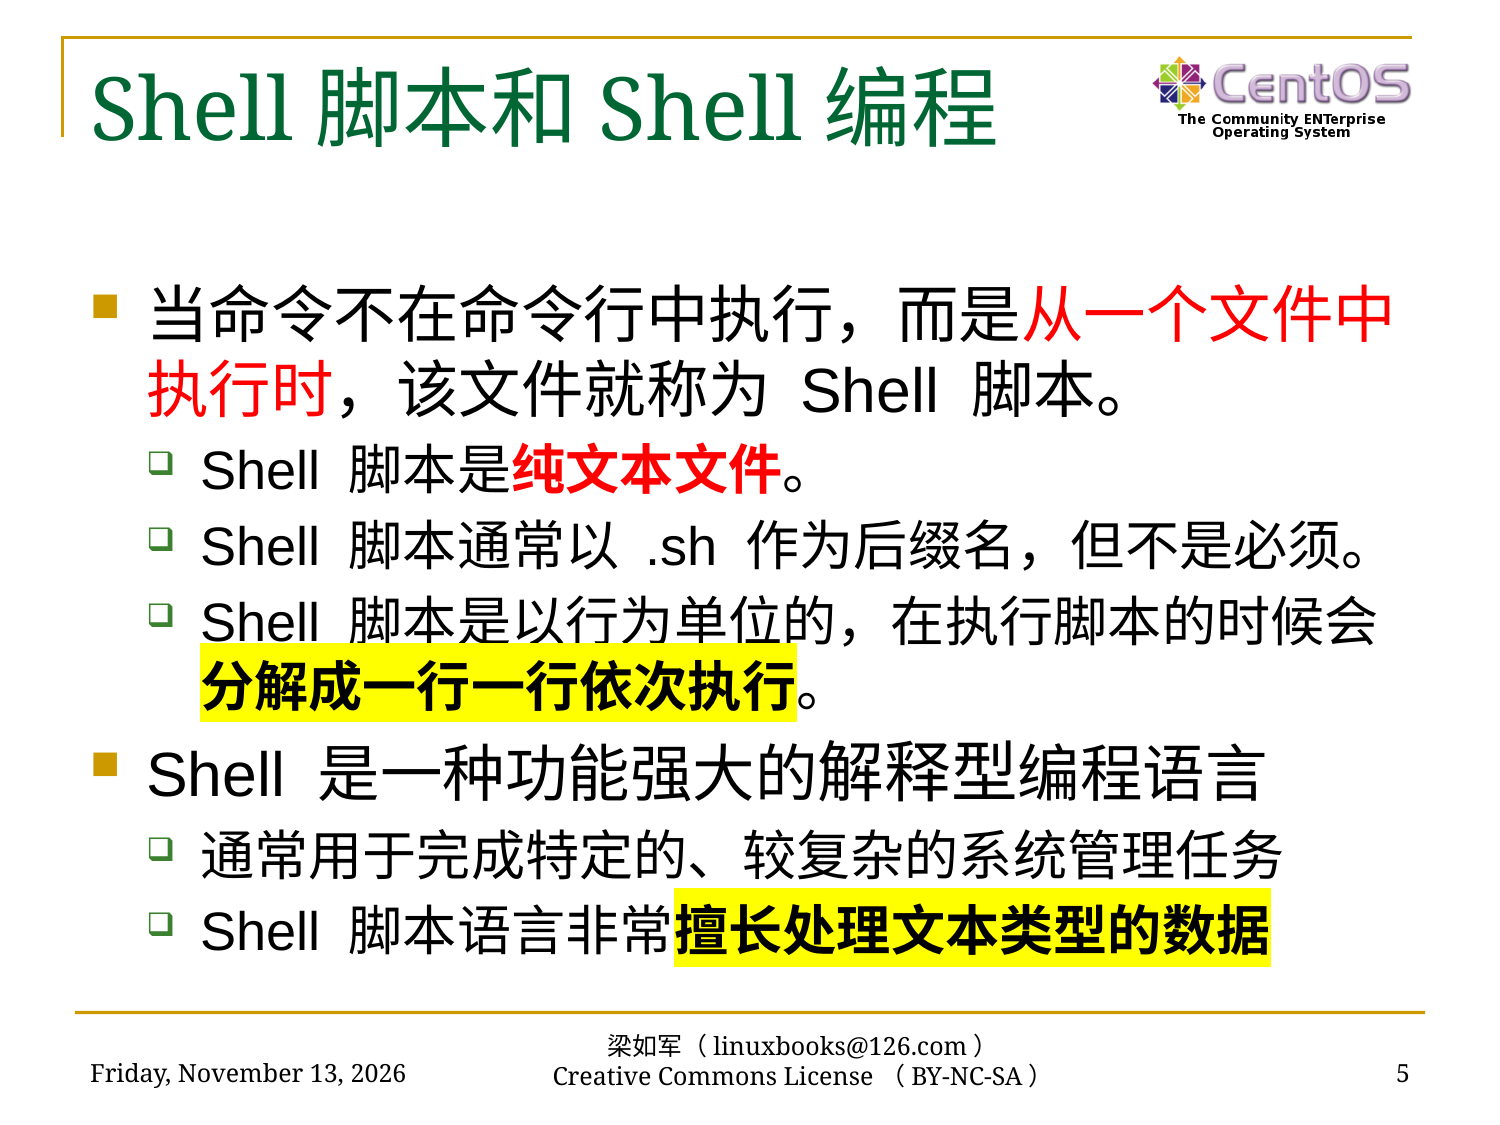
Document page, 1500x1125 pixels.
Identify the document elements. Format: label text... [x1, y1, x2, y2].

slide_number 5 [1074, 1023, 1426, 1100]
footer 梁如军（linuxbooks@126.com） Creative Commons License（BY-NC-SA） [359, 1022, 1247, 1099]
title Shell脚本和Shell编程 [74, 45, 1426, 162]
list 当命令不在命令行中执行，而是从一个文件中执行时，该文件就称为 Shell 脚本。 Shell 脚本是纯文本文件。 Shell 脚本通常以 .sh 作为后缀名，但不是必须。 Shell 脚本是以行为单位的，在执行脚本的时候会分解成一行一行依次执行。 Shell 是一种功能强大的解释型编程语言 通常用于完成特定的、较复杂的系统管理任务 Shell 脚本语言非常擅长处理文本类型的数据 [74, 266, 1426, 1011]
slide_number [74, 1023, 426, 1100]
